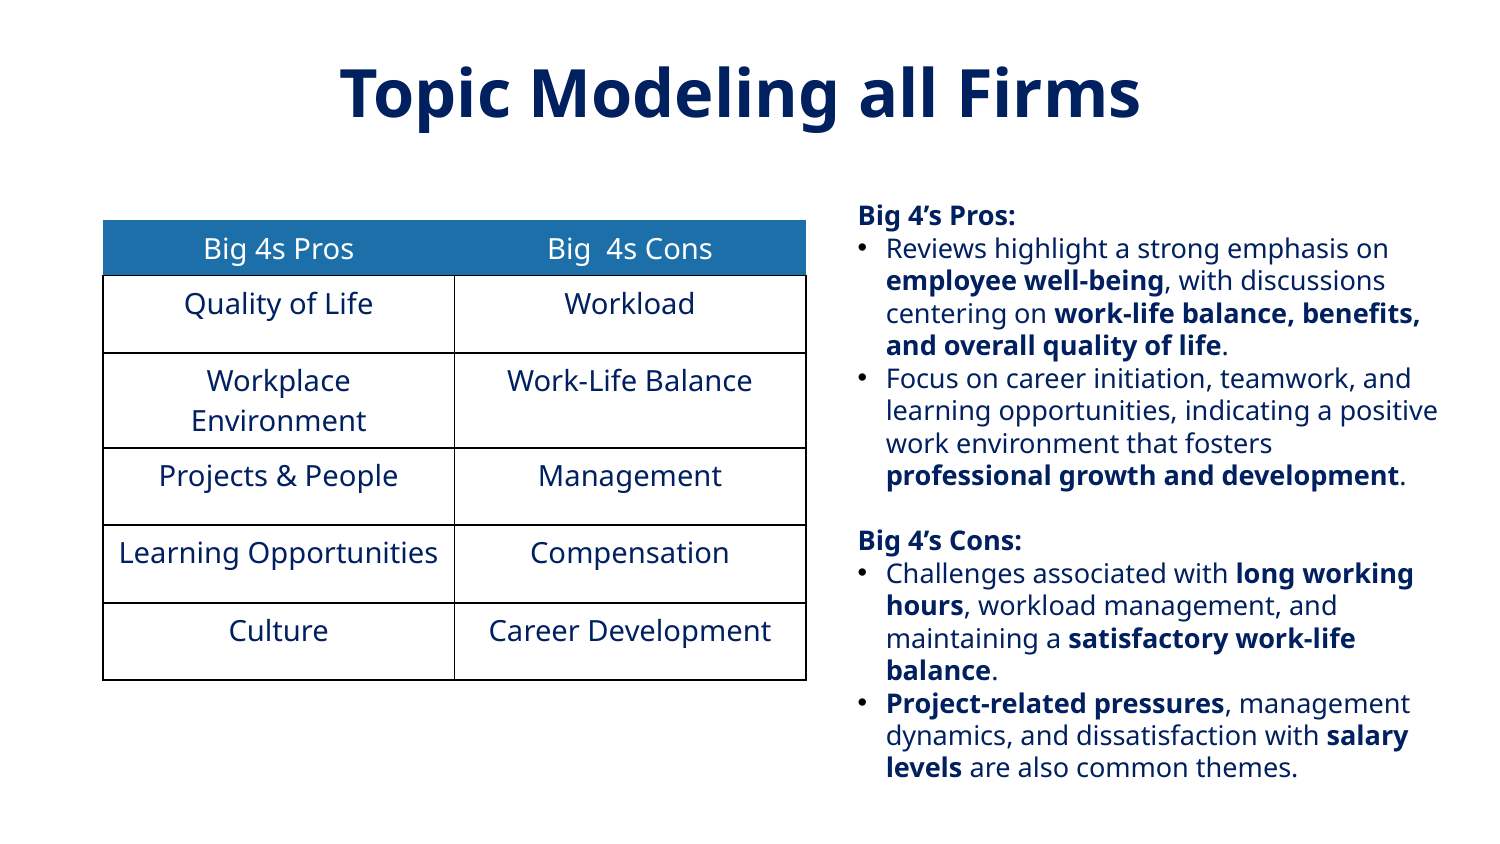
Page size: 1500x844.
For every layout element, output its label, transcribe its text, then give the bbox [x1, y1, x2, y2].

table_cell Quality of Life [104, 276, 454, 352]
text_box Big 4’s Pros: Reviews highlight a strong emphasis on employee well-being, with discussions centering on work-life balance, benefits, and overall quality of life. Focus on career initiation, teamwork, and learning opportunities, indicating a positive work environment that fosters professional growth and development. Big 4’s Cons: Challenges associated with long working hours, workload management, and maintaining a satisfactory work-life balance. Project-related pressures, management dynamics, and dissatisfaction with salary levels are also common themes. [843, 191, 1455, 791]
table_cell Compensation [455, 526, 805, 602]
table_header Big 4s Pros [104, 221, 454, 275]
table_cell Career Development [455, 604, 805, 679]
table_cell Workload [455, 276, 805, 352]
table_cell Learning Opportunities [104, 526, 454, 602]
table_header Big 4s Cons [454, 221, 805, 275]
table_cell Workplace Environment [104, 354, 454, 447]
title Topic Modeling all Firms [103, 44, 1397, 147]
table_cell Management [455, 449, 805, 524]
table_cell Culture [104, 604, 454, 679]
table_cell Projects & People [104, 449, 454, 524]
table_cell Work-Life Balance [455, 354, 805, 447]
